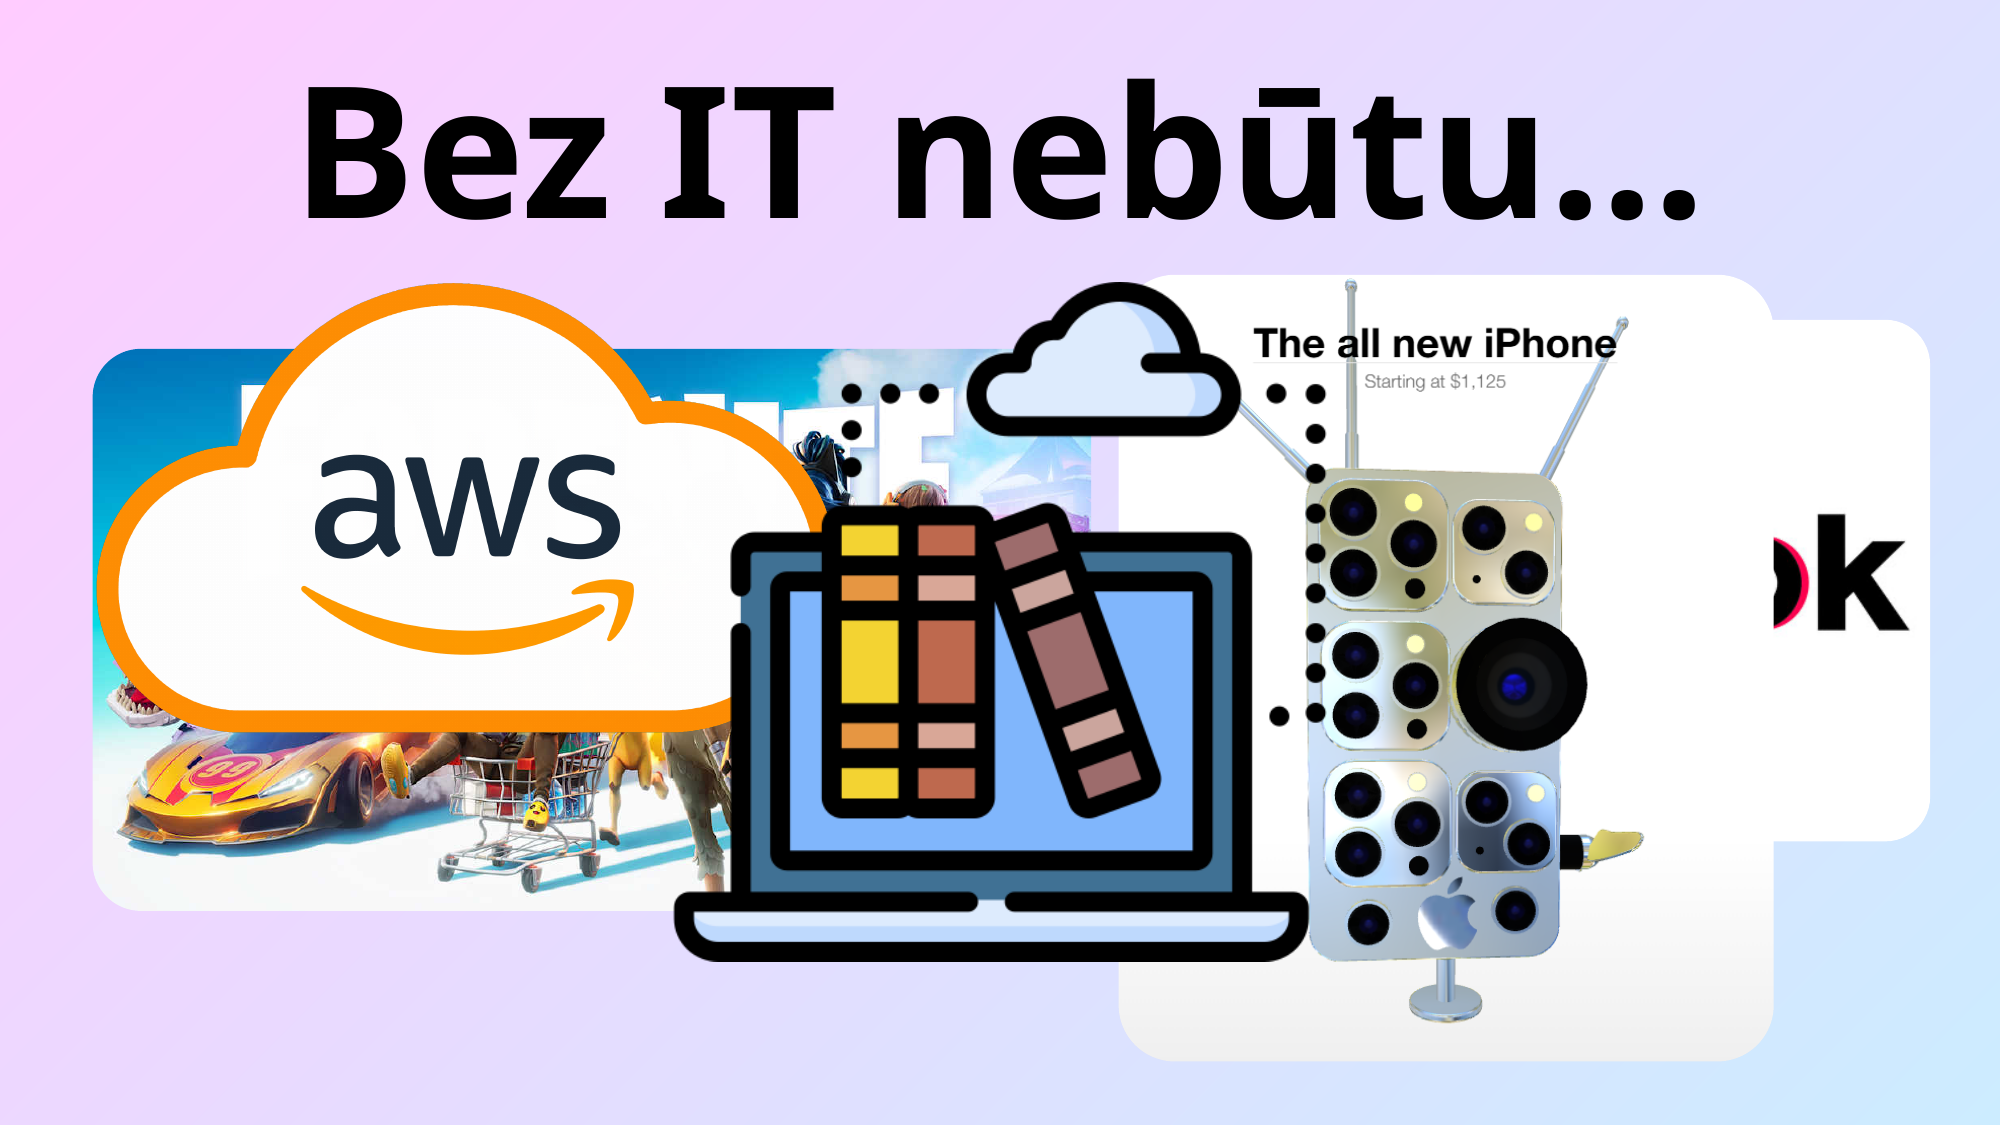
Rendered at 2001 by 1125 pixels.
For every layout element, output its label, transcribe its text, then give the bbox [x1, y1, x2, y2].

picture [52, 274, 1931, 1062]
text_box Bez IT nebūtu... [249, 13, 1750, 266]
